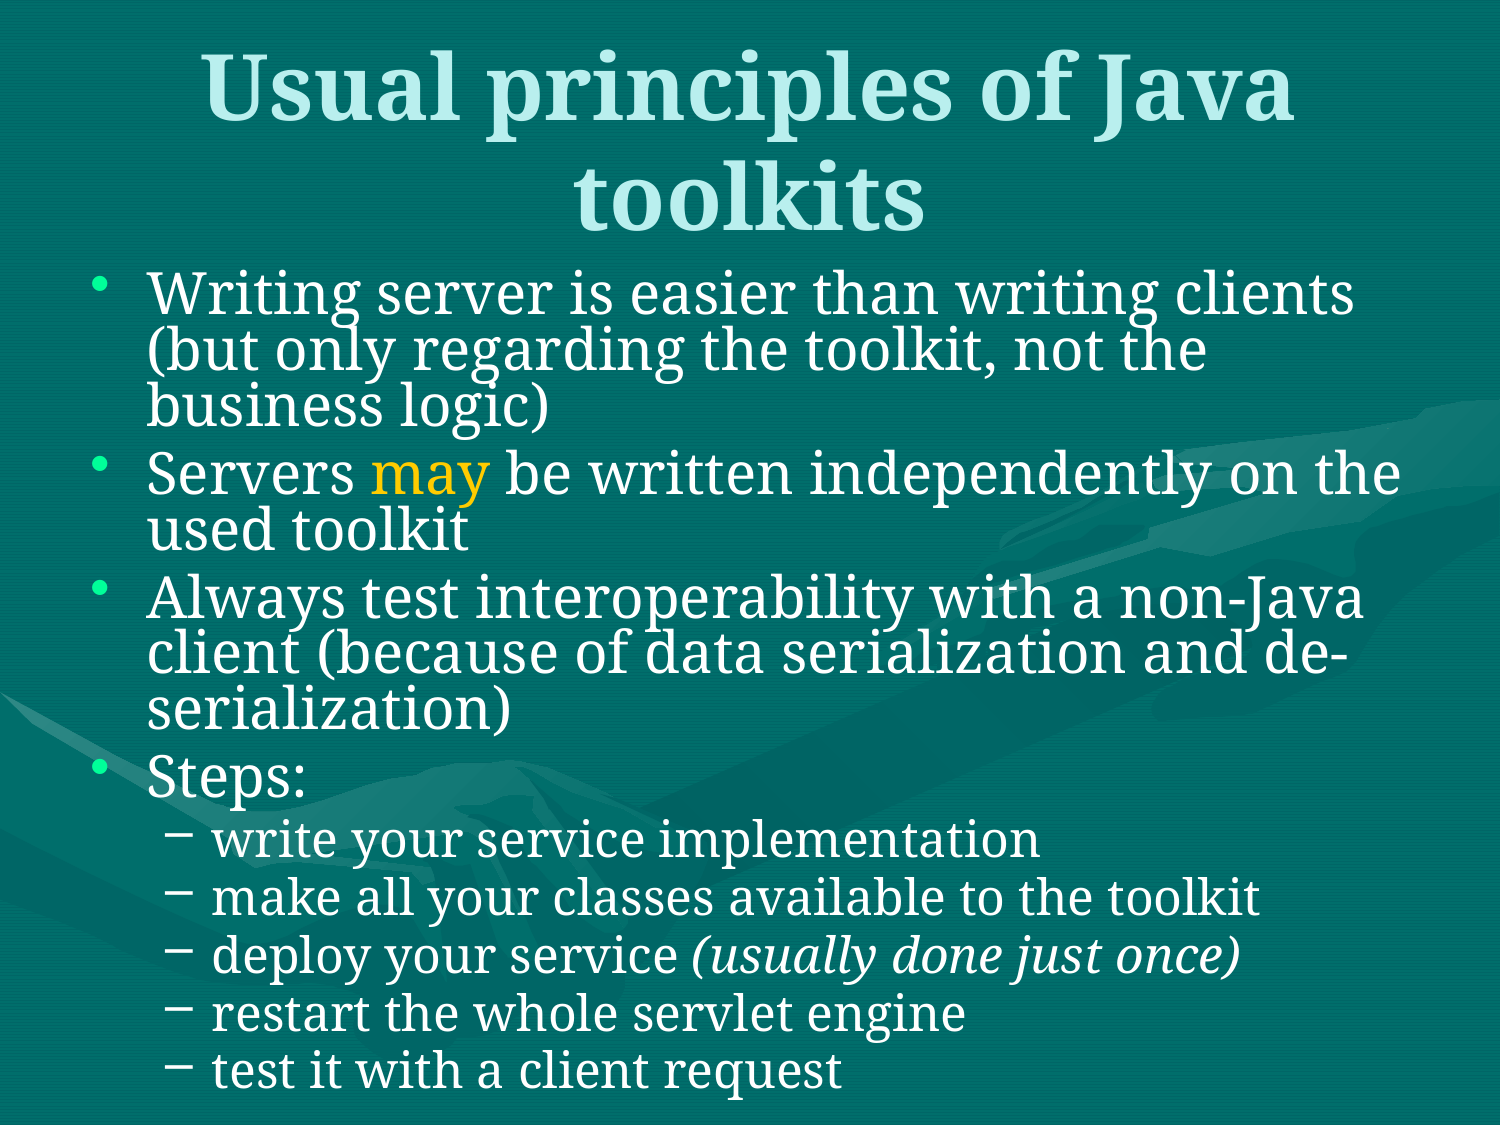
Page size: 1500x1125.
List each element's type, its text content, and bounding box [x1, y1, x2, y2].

title Usual principles of Java toolkits [75, 45, 1425, 233]
list Writing server is easier than writing clients (but only regarding the toolkit, not the business logic) Servers may be written independently on the used toolkit Always test interoperability with a non-Java client (because of data serialization and de-serialization) Steps: write your service implementation make all your classes available to the toolkit deploy your service (usually done just once) restart the whole servlet engine test it with a client request [75, 262, 1425, 1088]
